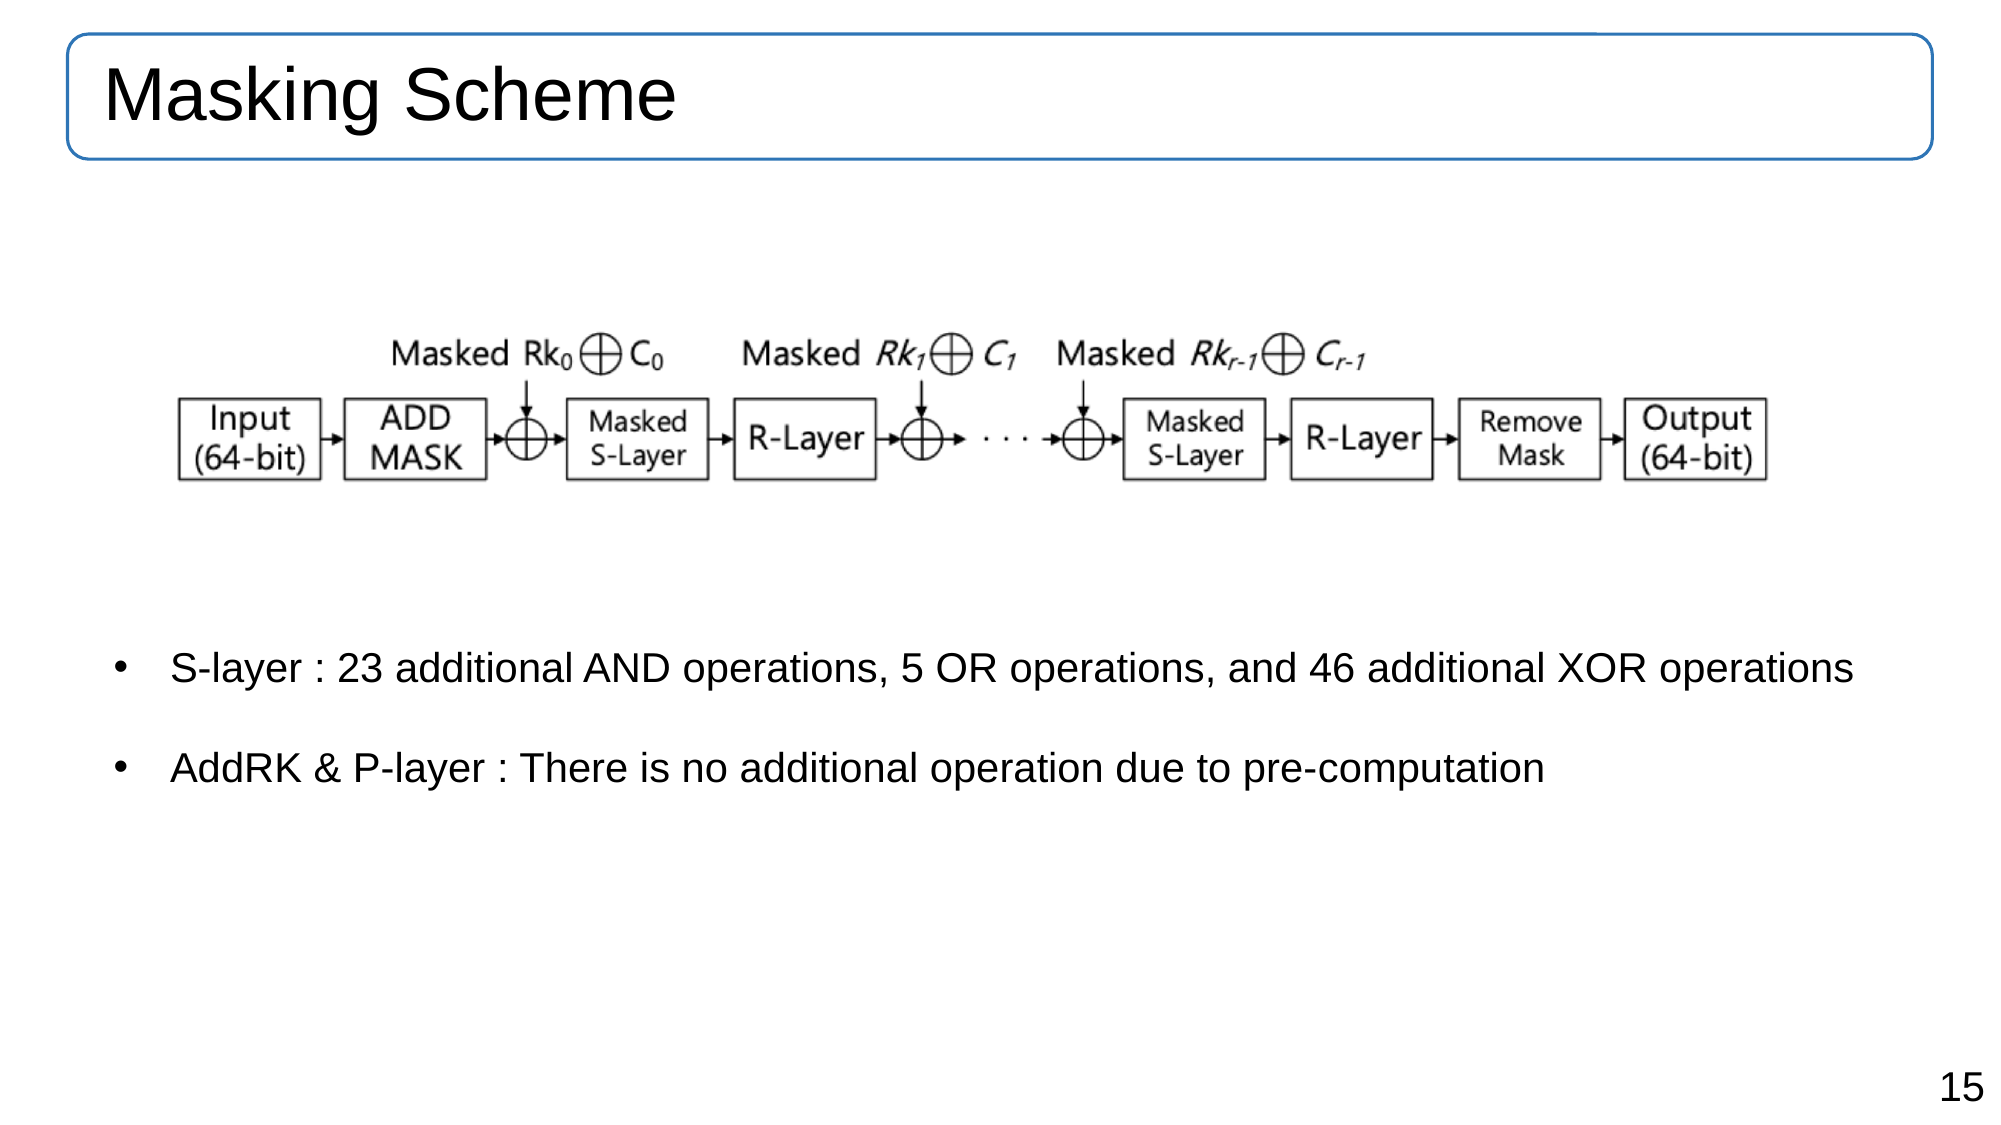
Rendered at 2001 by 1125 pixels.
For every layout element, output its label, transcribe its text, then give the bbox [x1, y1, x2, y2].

title Masking Scheme [67, 34, 1933, 160]
picture [131, 275, 1799, 533]
text_box S-layer : 23 additional AND operations, 5 OR operations, and 46 additional XOR operations AddRK & P-layer : There is no additional operation due to pre-computation [99, 633, 1911, 799]
